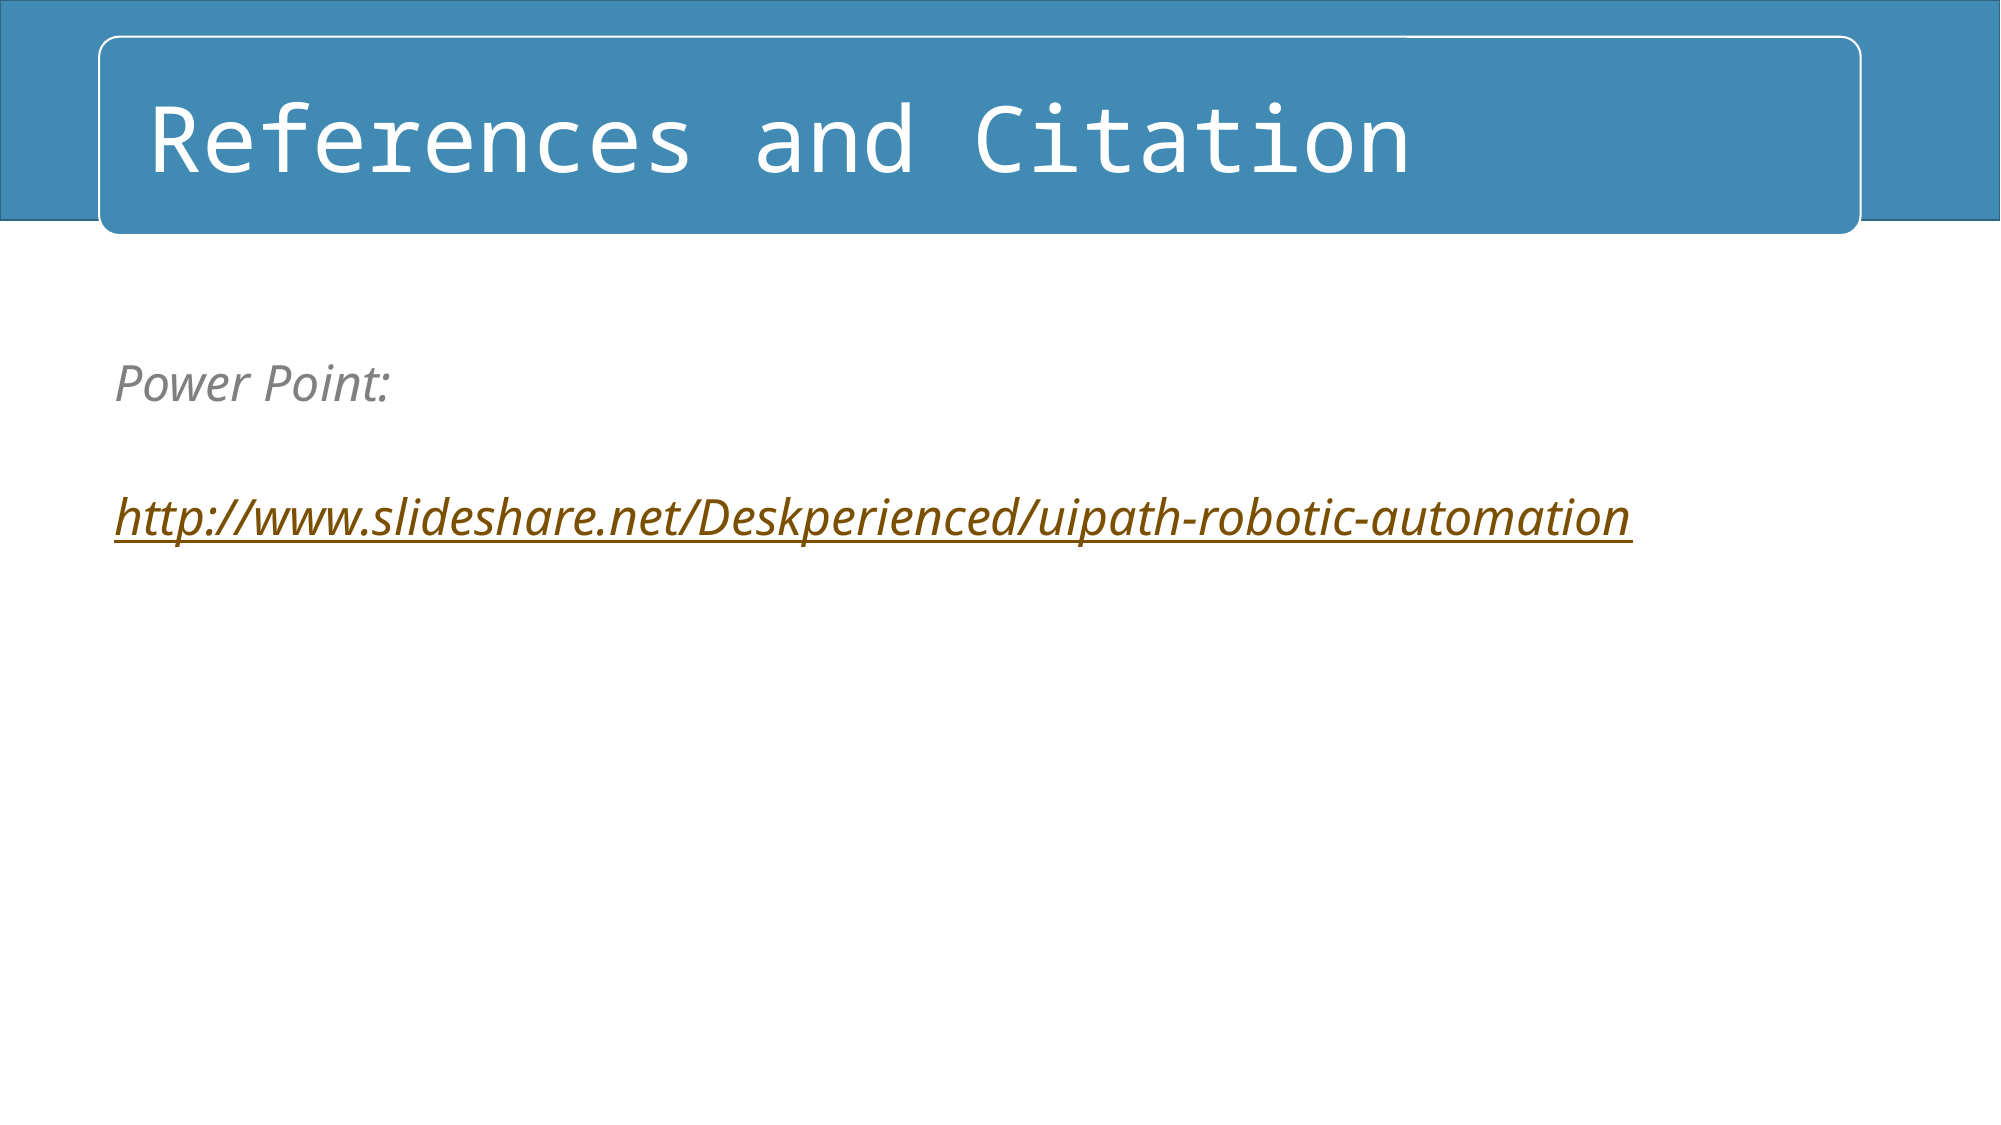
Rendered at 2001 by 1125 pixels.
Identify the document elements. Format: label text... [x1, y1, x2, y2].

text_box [99, 36, 1868, 236]
list Power Point: http://www.slideshare.net/Deskperienced/uipath-robotic-automation [99, 314, 1884, 1044]
text_box [0, 0, 2000, 221]
